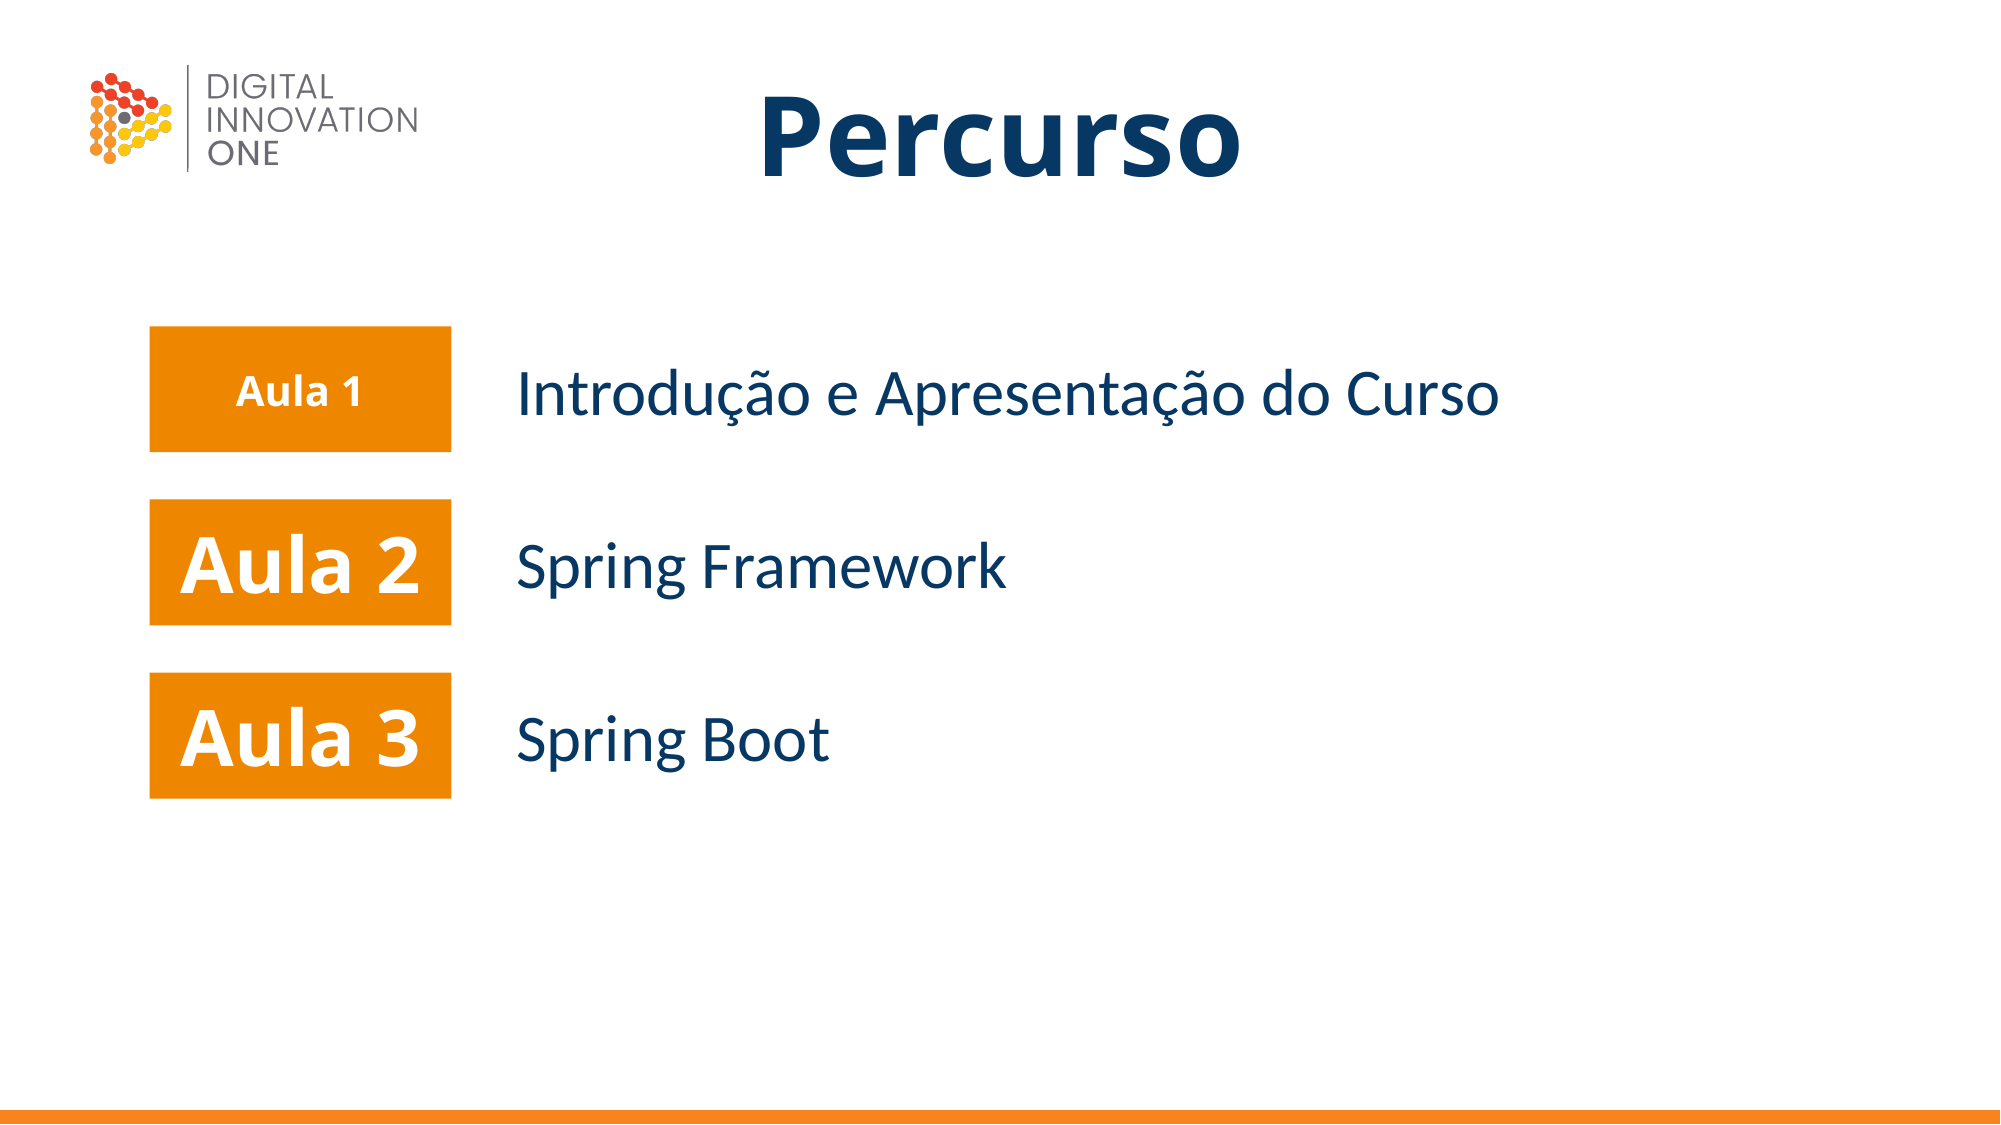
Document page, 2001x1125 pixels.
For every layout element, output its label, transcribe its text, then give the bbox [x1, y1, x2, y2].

subtitle Aula 1 [149, 326, 452, 453]
picture [68, 53, 440, 183]
text_box Aula 3 [149, 672, 452, 799]
subtitle Percurso [68, 66, 1932, 197]
text_box [0, 1110, 2000, 1123]
text_box Spring Boot [496, 685, 1044, 786]
text_box Spring Framework [495, 511, 1046, 612]
text_box Aula 2 [149, 499, 452, 626]
text_box Introdução e Apresentação do Curso [495, 338, 1565, 439]
